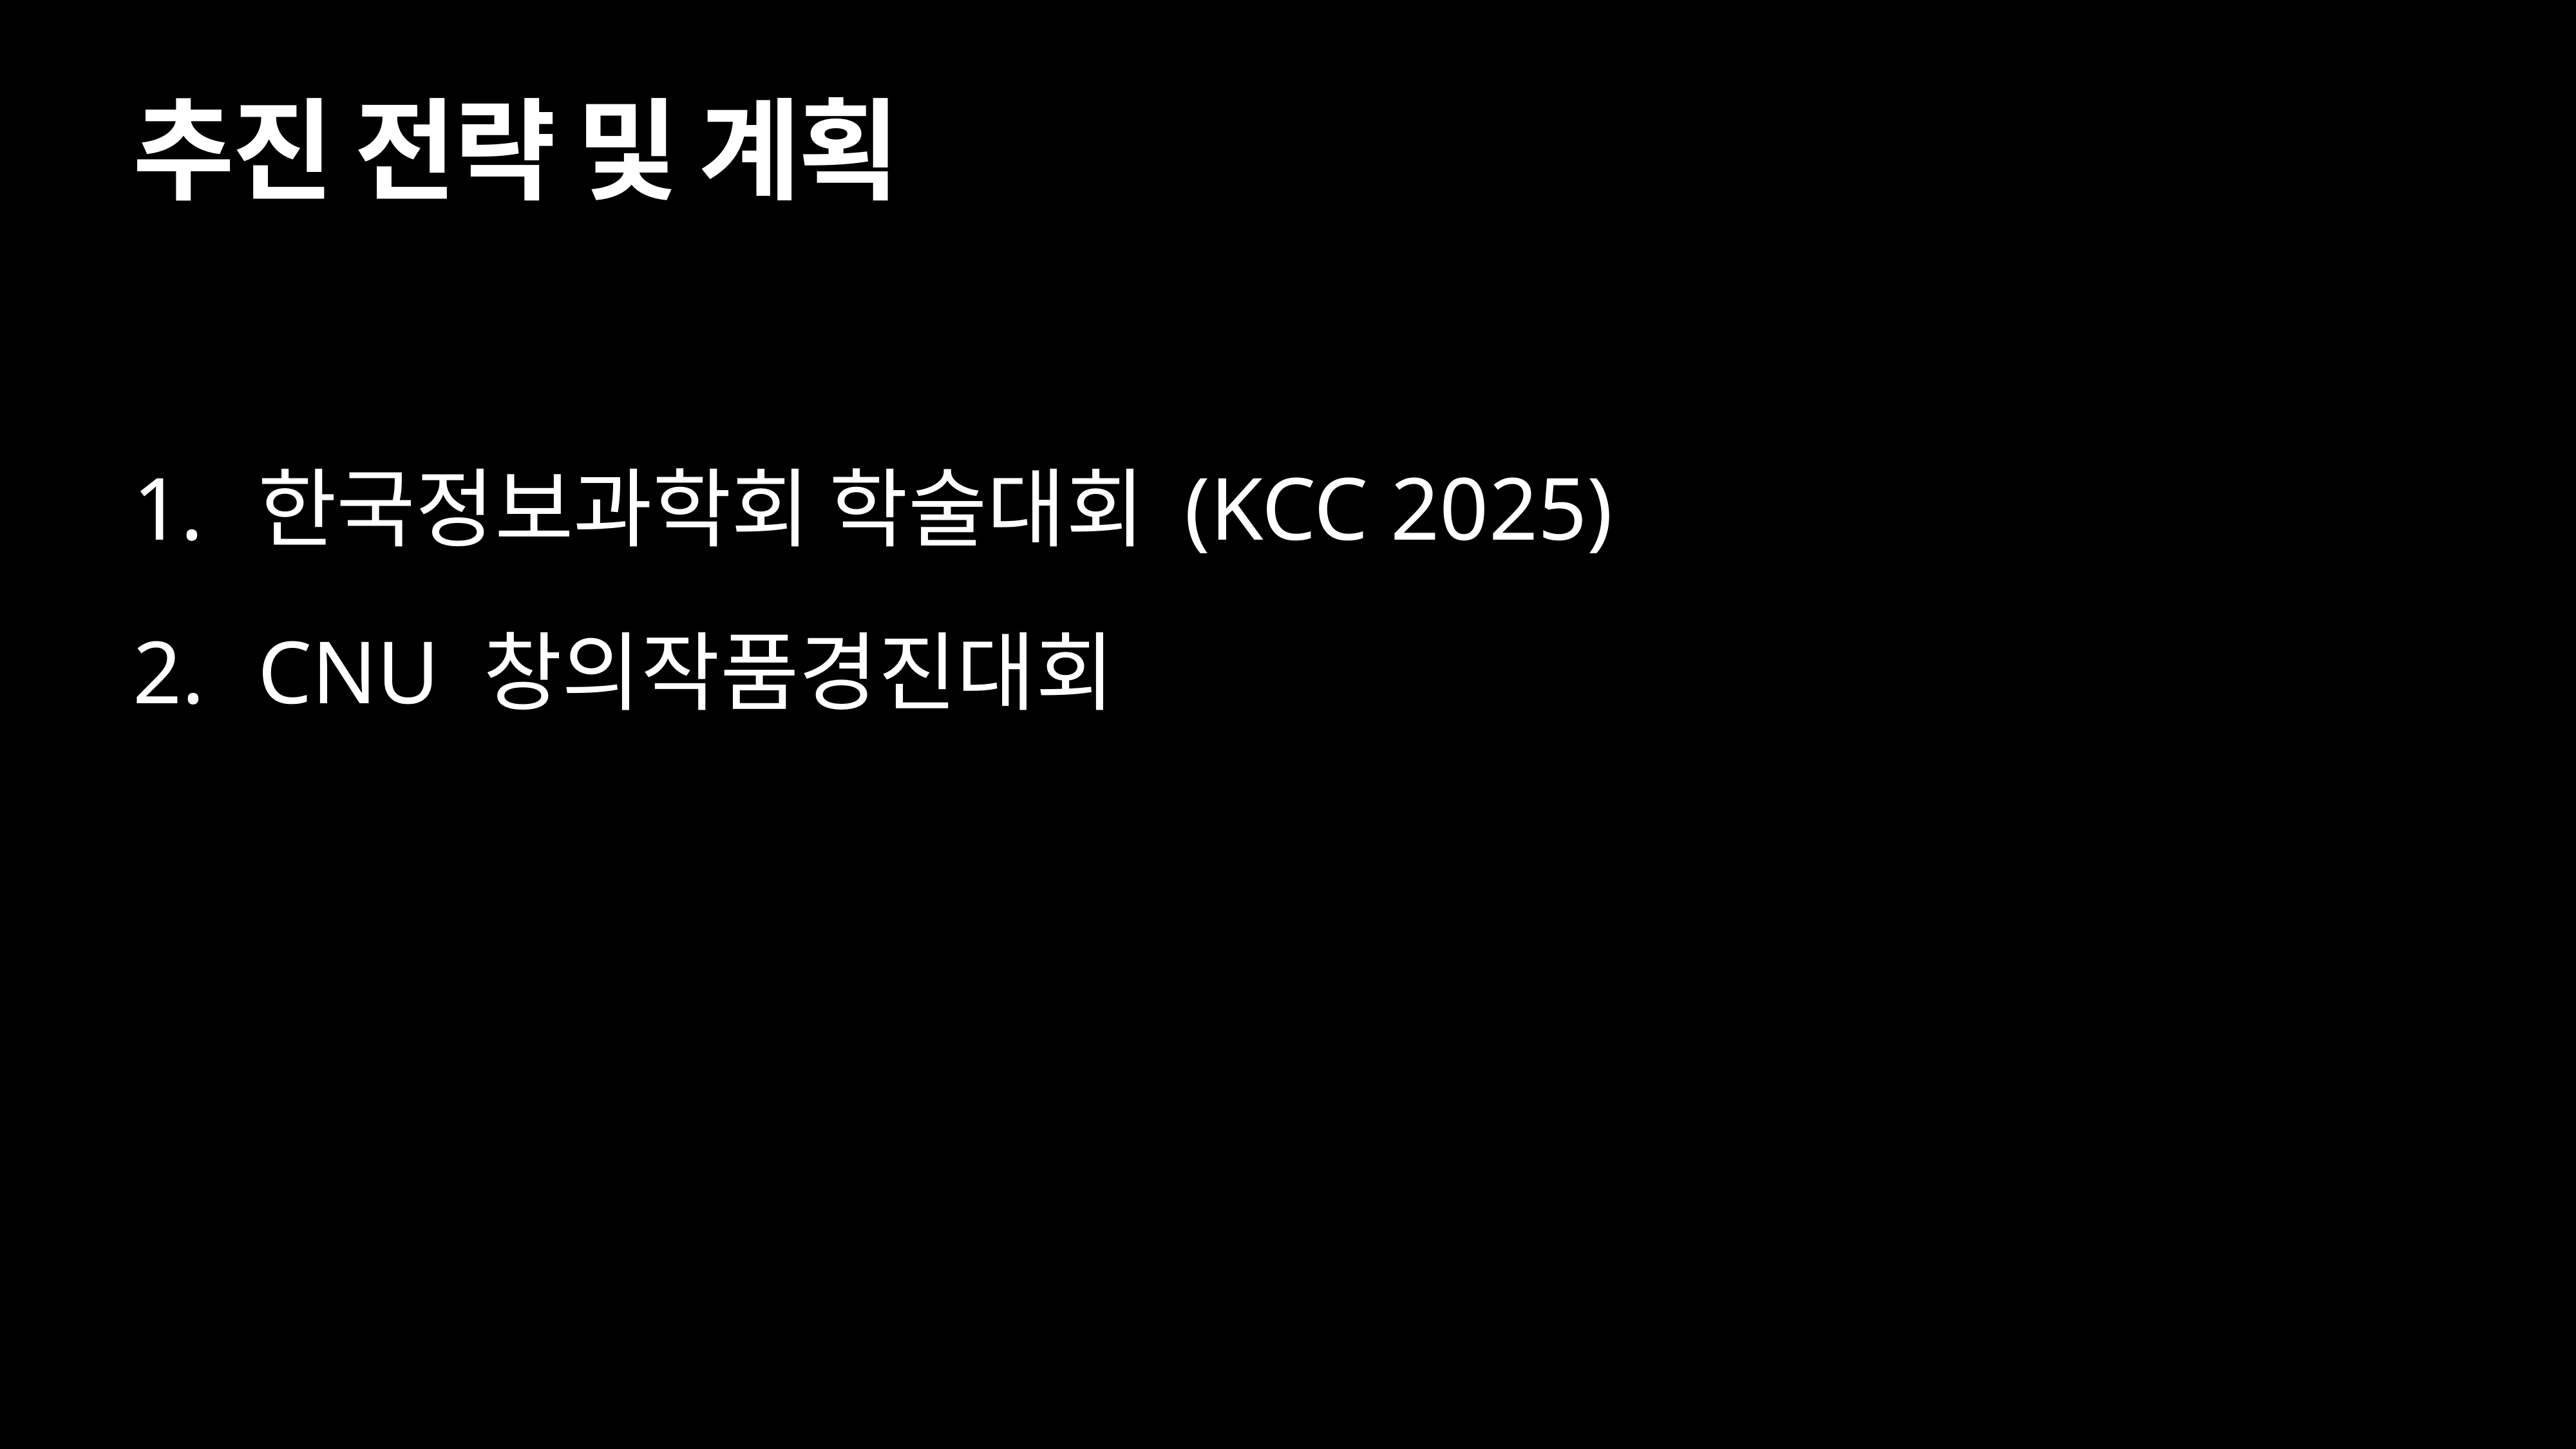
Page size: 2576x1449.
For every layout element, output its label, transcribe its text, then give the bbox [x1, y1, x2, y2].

list 한국정보과학회 학술대회 (KCC 2025) CNU 창의작품경진대회 [127, 448, 2449, 1321]
title 추진 전략 및 계획 [127, 100, 2449, 252]
